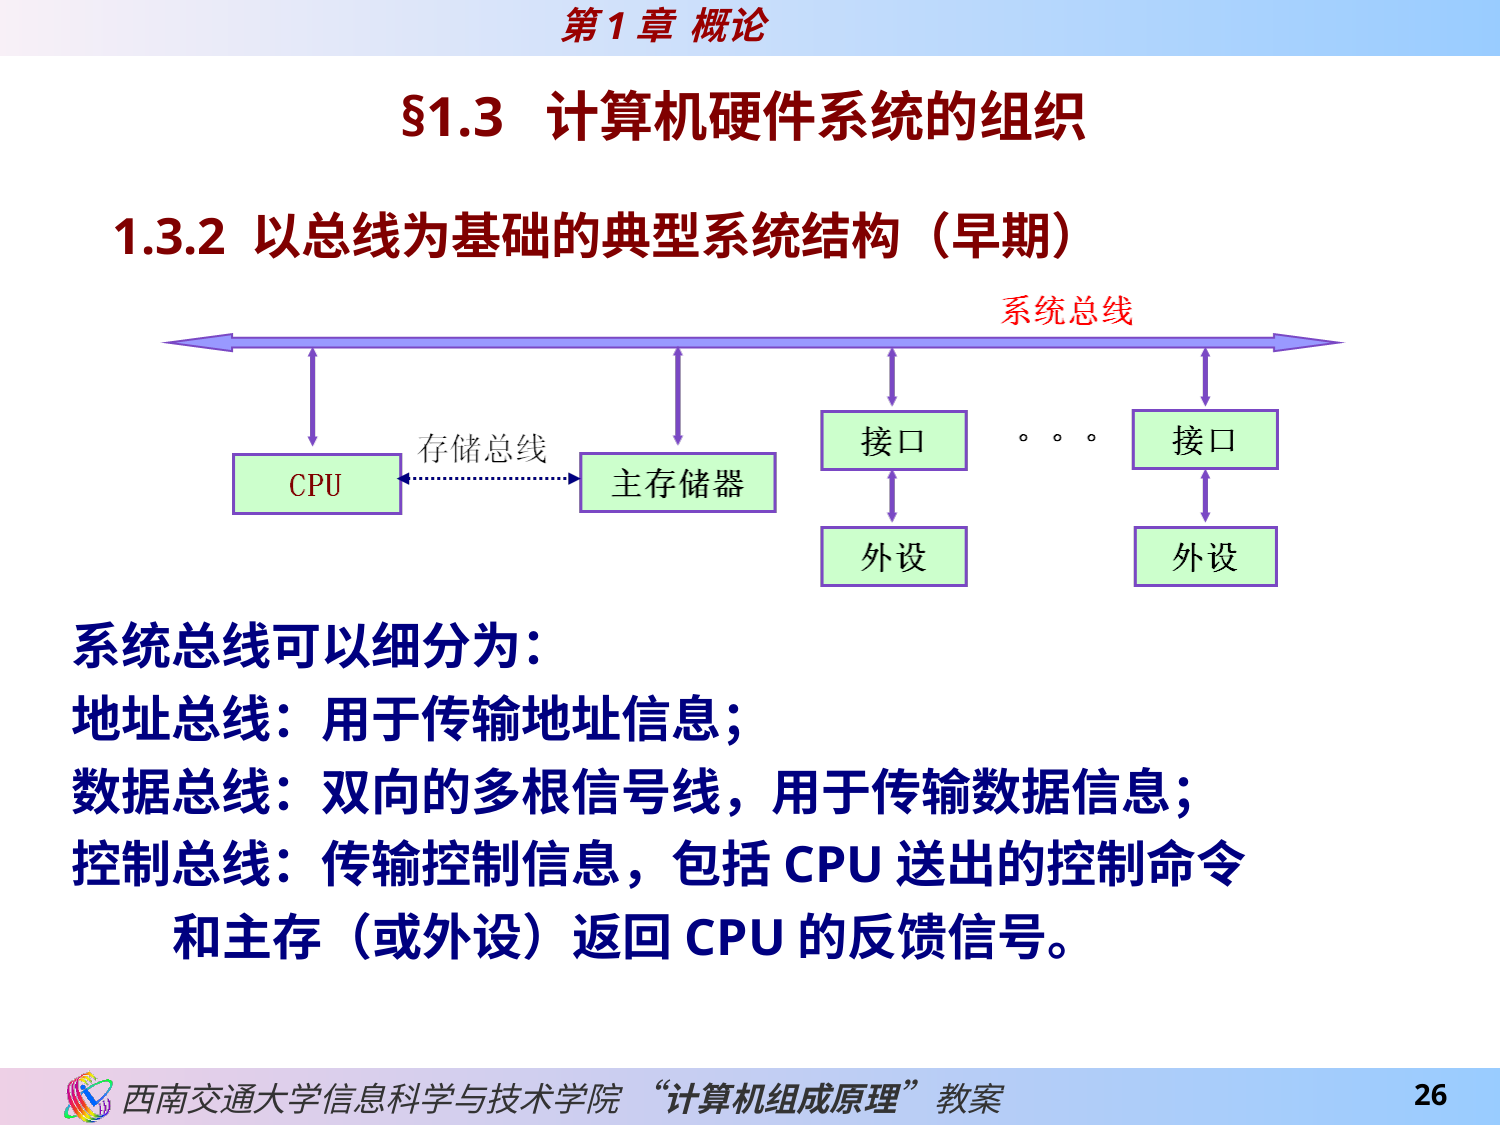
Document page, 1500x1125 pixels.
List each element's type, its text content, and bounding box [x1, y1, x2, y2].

picture [62, 1068, 114, 1124]
picture [159, 276, 1348, 589]
text_box 1.3.2 以总线为基础的典型系统结构（早期） [97, 198, 1500, 265]
text_box 系统总线可以细分为： 地址总线：用于传输地址信息； 数据总线：双向的多根信号线，用于传输数据信息； 控制总线：传输控制信息，包括CPU送出的控制命令 和主存（或外设）返回CPU的反馈信号。 [0, 618, 1500, 973]
text_box §1.3 计算机硬件系统的组织 [0, 74, 1500, 147]
